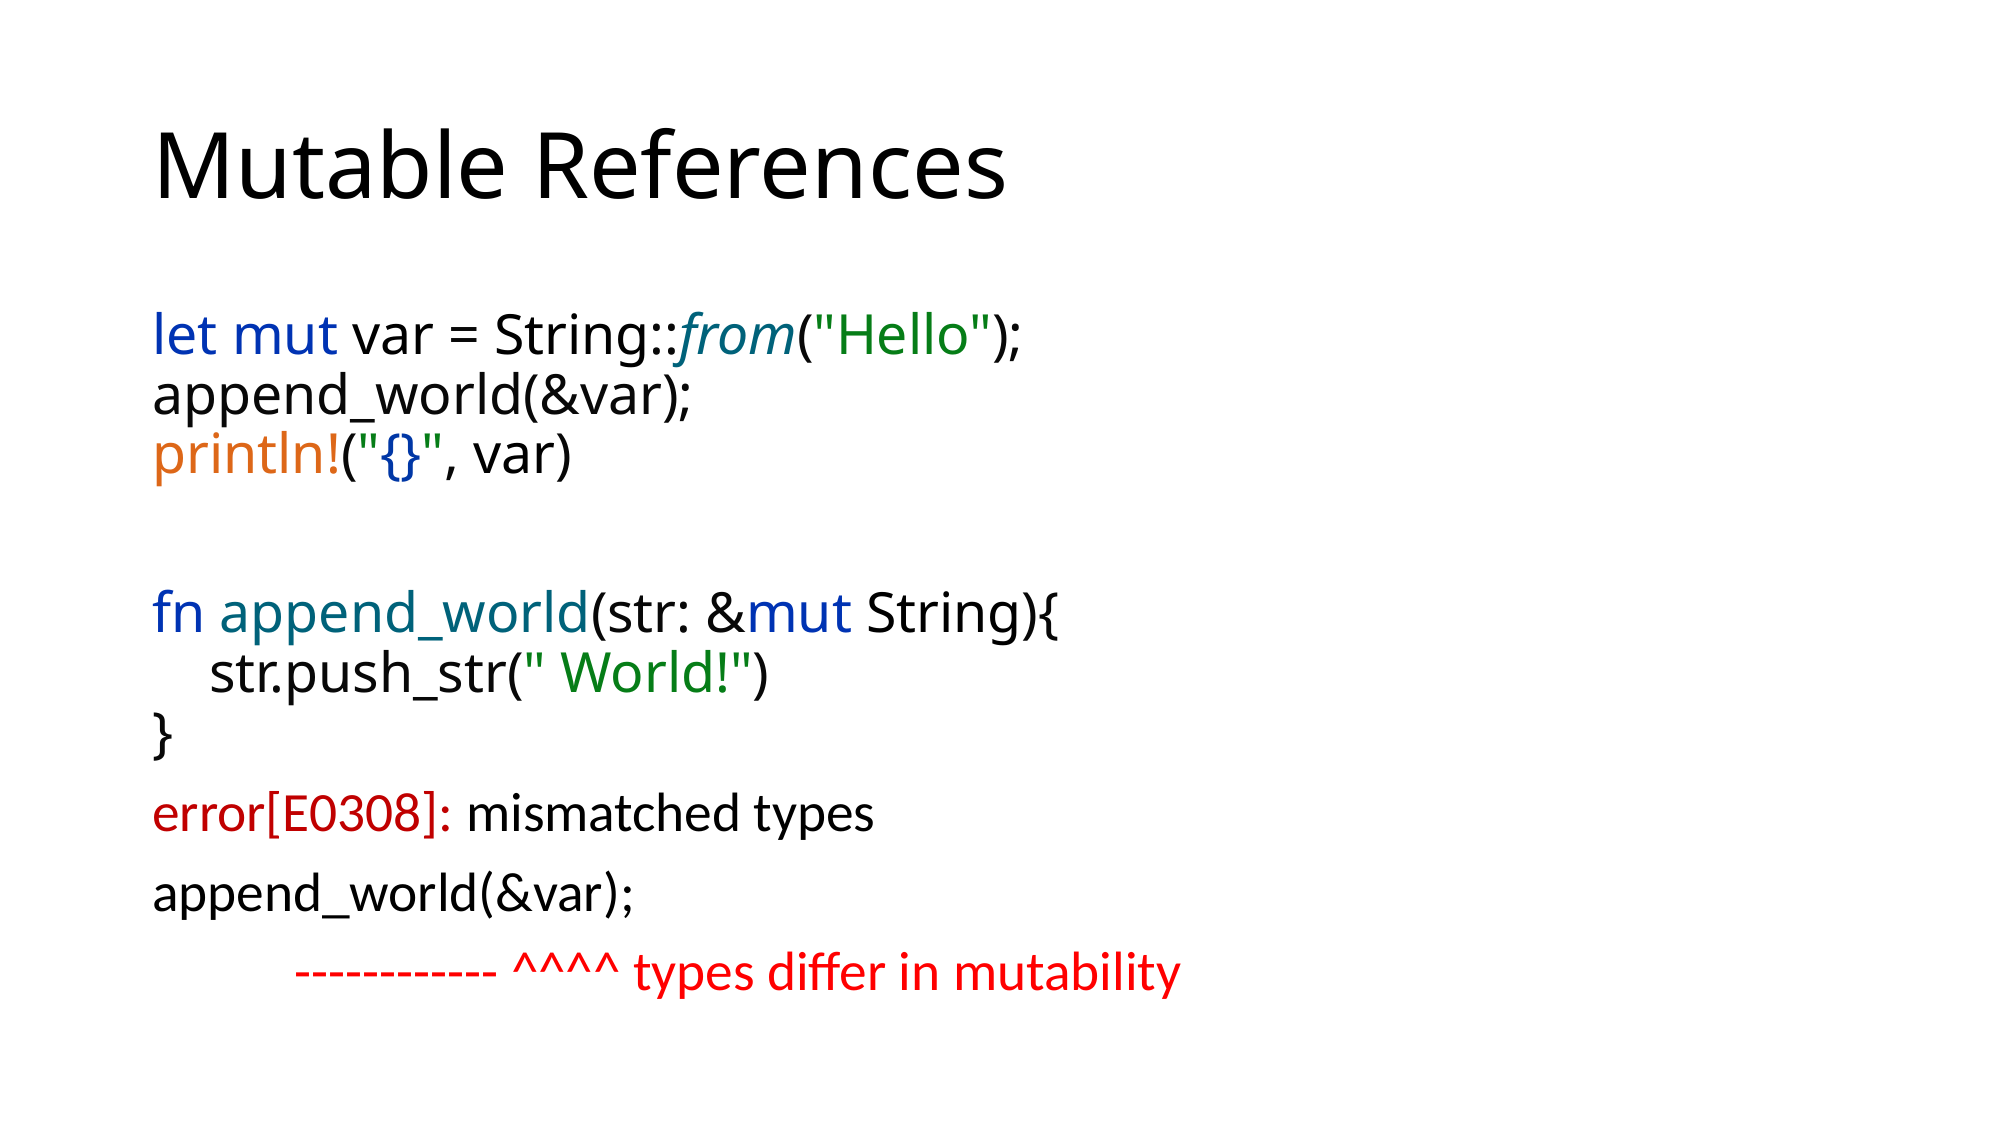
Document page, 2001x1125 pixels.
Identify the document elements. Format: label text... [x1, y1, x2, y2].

list let mut var = String::from("Hello"); append_world(&var); println!("{}", var) fn append_world(str: &mut String){ str.push_str(" World!") } error[E0308]: mismatched types append_world(&var); ------------ ^^^^ types differ in mutability [137, 299, 1863, 1014]
title Mutable References [137, 59, 1863, 278]
